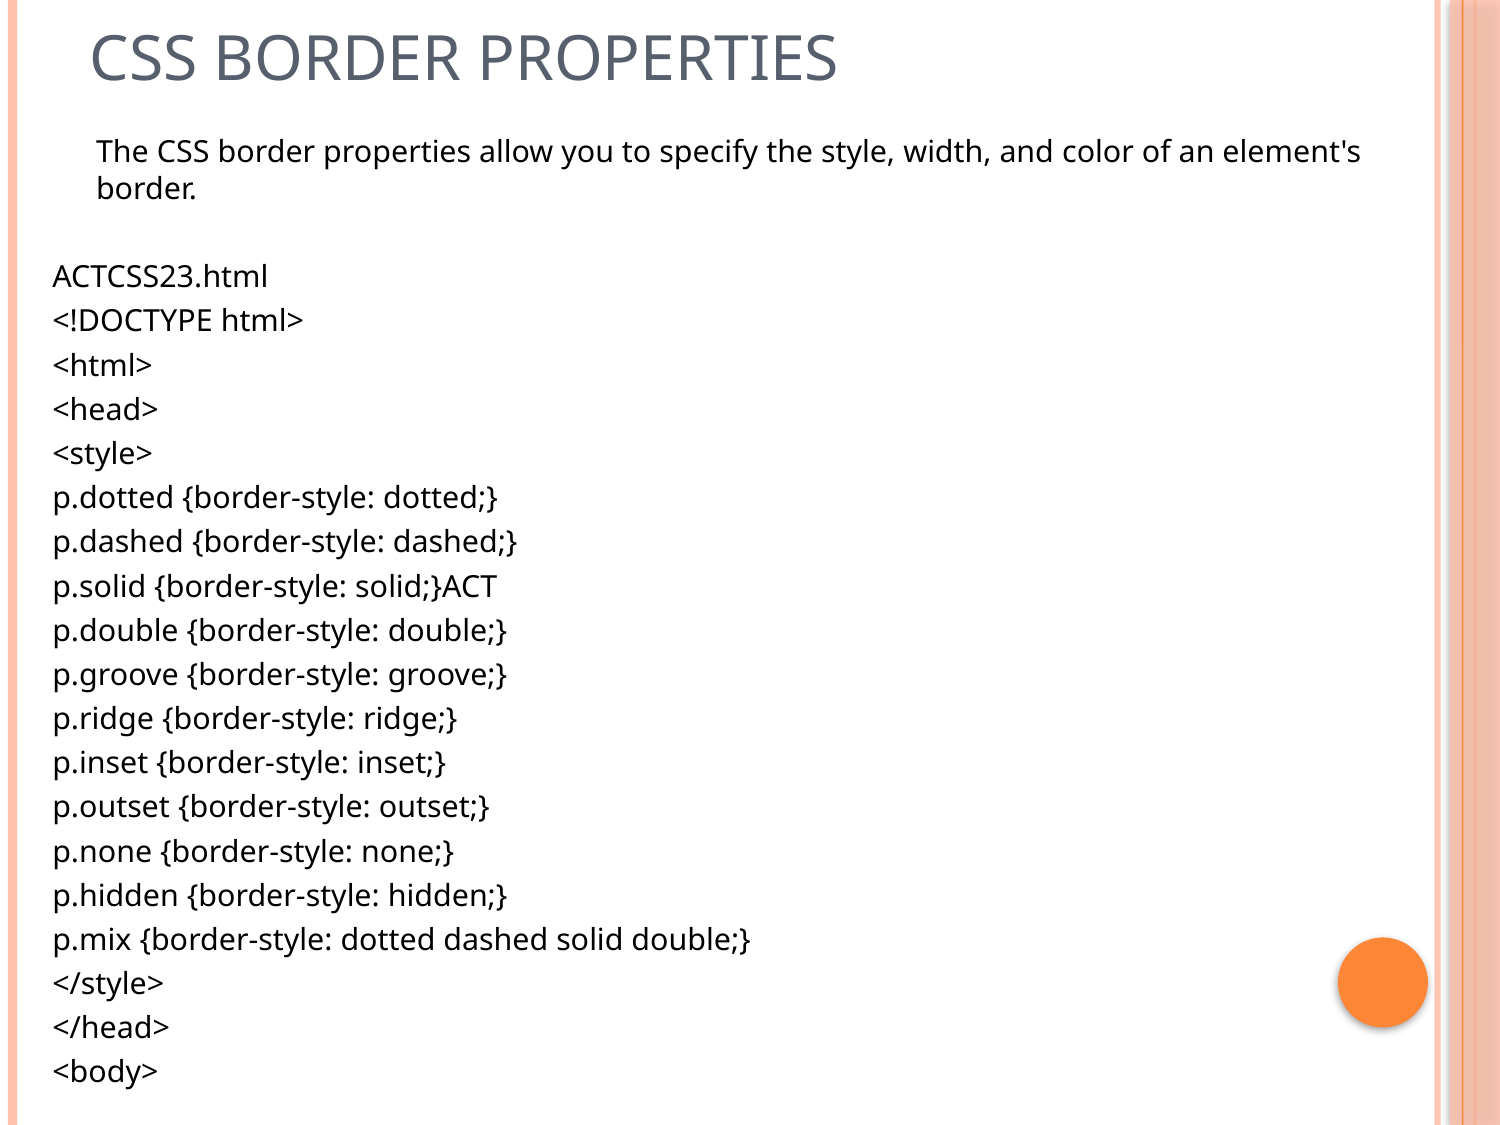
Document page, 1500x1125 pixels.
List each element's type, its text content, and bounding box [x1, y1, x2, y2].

title CSS Border Properties [75, 0, 1300, 125]
list The CSS border properties allow you to specify the style, width, and color of an element's border. ACTCSS23.html <!DOCTYPE html> <html> <head> <style> p.dotted {border-style: dotted;} p.dashed {border-style: dashed;} p.solid {border-style: solid;}ACT p.double {border-style: double;} p.groove {border-style: groove;} p.ridge {border-style: ridge;} p.inset {border-style: inset;} p.outset {border-style: outset;} p.none {border-style: none;} p.hidden {border-style: hidden;} p.mix {border-style: dotted dashed solid double;} </style> </head> <body> [37, 125, 1463, 1100]
